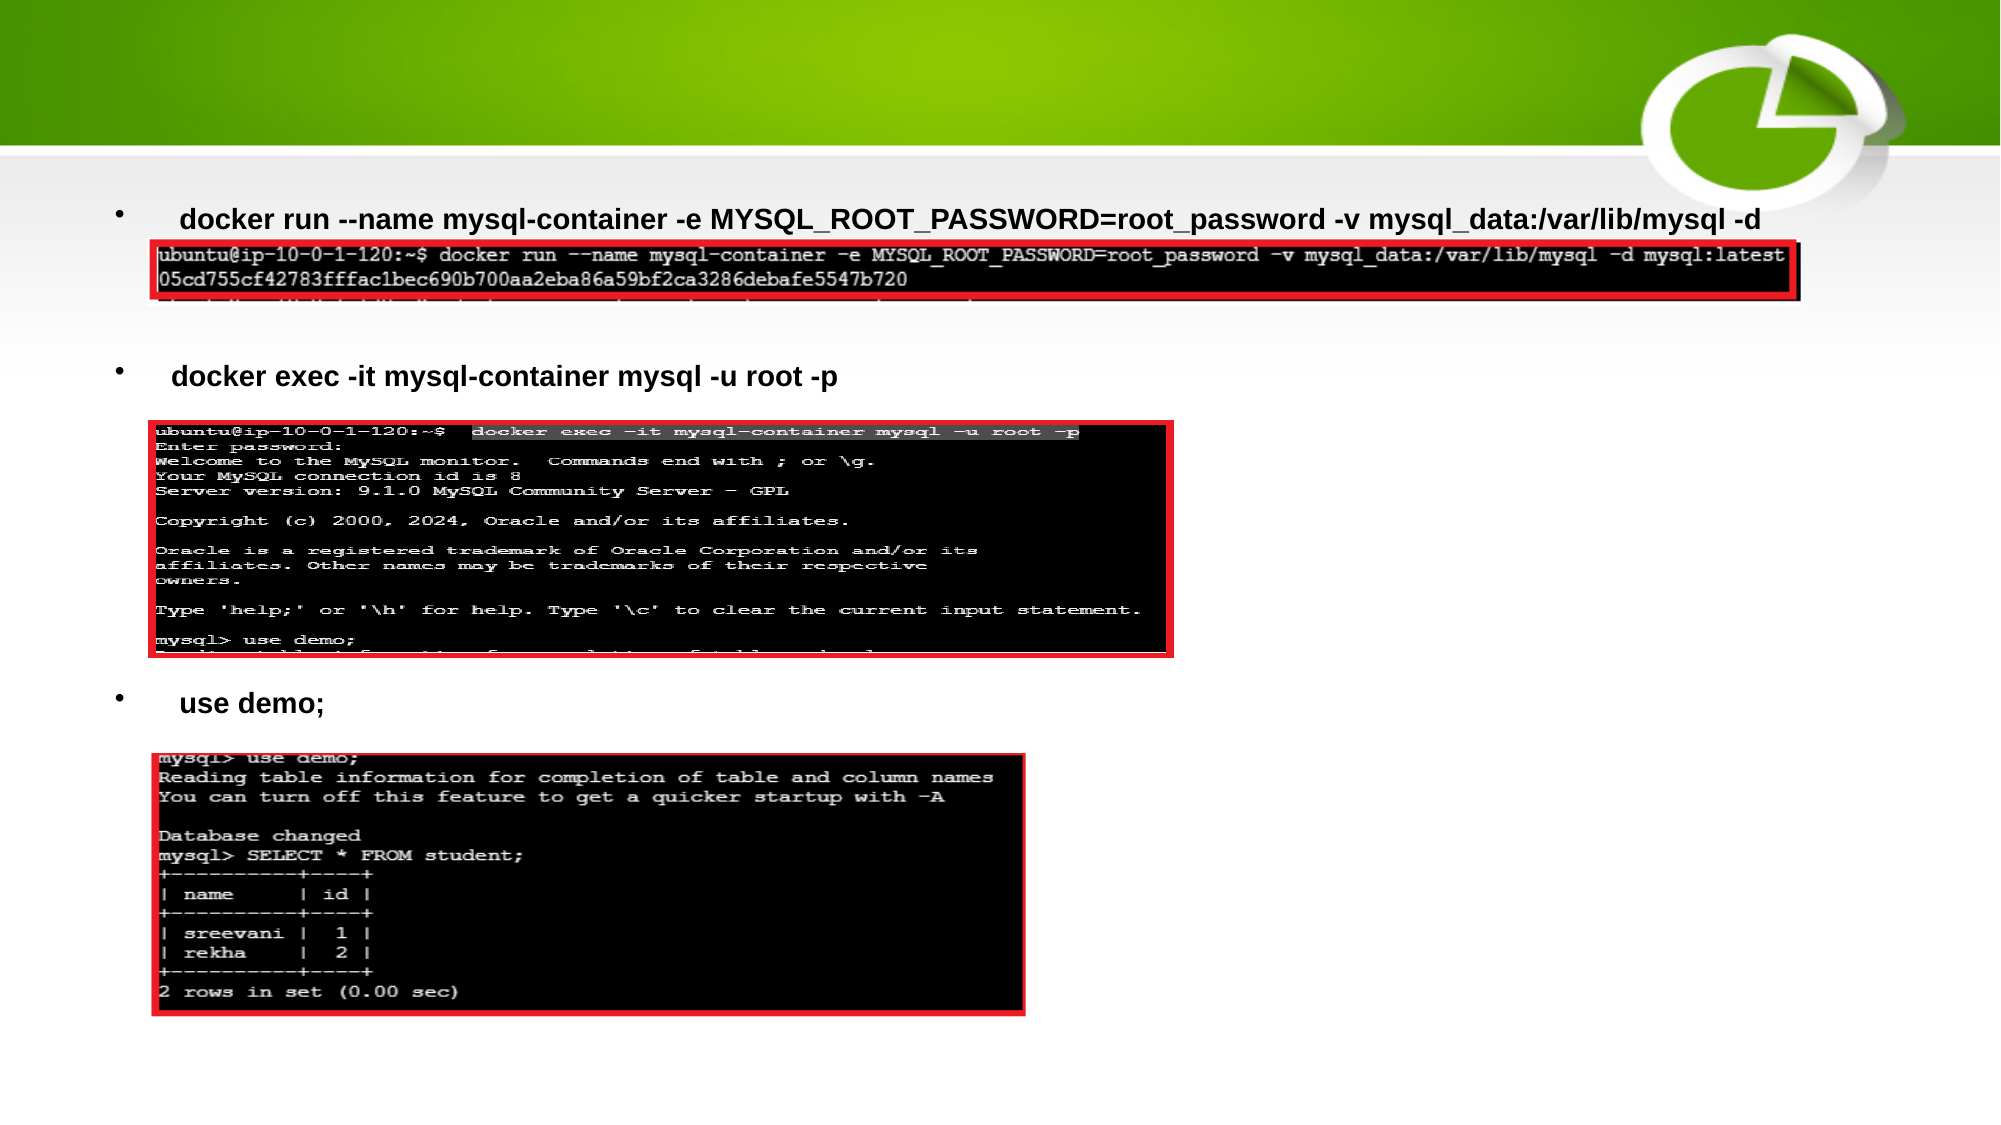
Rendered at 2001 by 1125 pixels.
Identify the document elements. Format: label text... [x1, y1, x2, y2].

list docker run --name mysql-container -e MYSQL_ROOT_PASSWORD=root_password -v mysql_data:/var/lib/mysql -d mysql:latest docker exec -it mysql-container mysql -u root -p use demo; [99, 192, 1901, 1092]
picture [0, 0, 2001, 1125]
